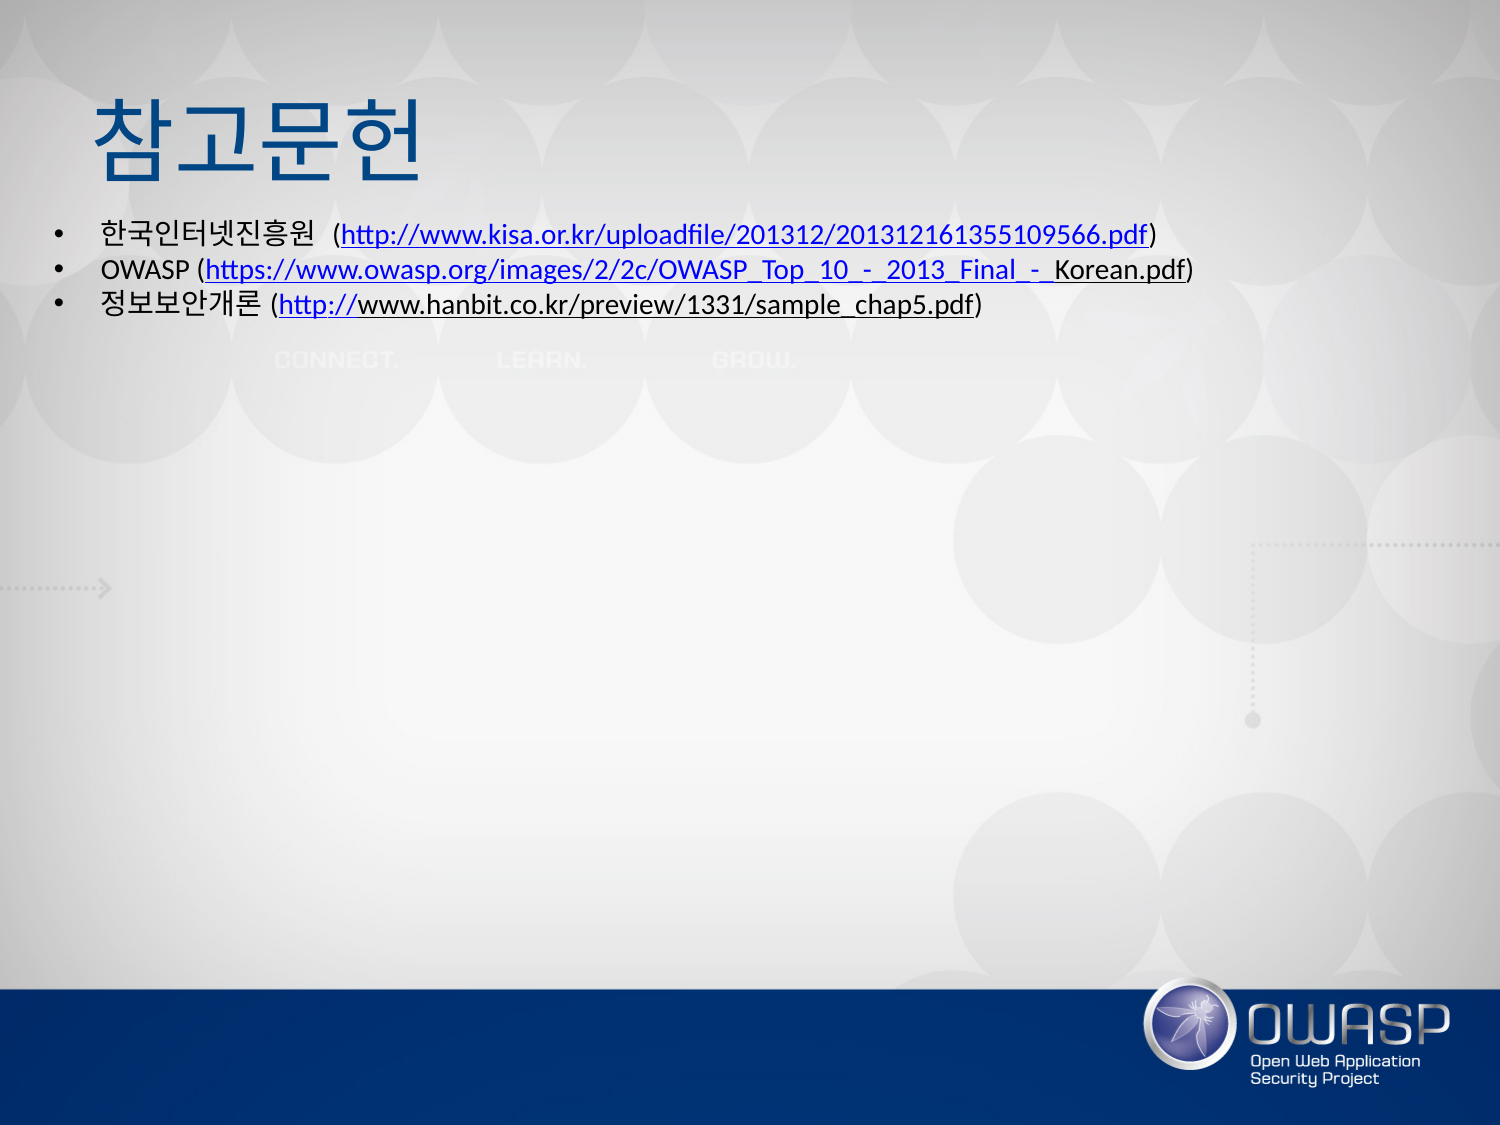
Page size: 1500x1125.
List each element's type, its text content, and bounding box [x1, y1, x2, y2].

picture [0, 0, 1500, 1125]
title 참고문헌 [75, 45, 1425, 233]
text_box 한국인터넷진흥원 (http://www.kisa.or.kr/uploadfile/201312/201312161355109566.pdf) OWASP (https://www.owasp.org/images/2/2c/OWASP_Top_10_-_2013_Final_-_Korean.pdf) 정보보안개론(http://www.hanbit.co.kr/preview/1331/sample_chap5.pdf) [39, 208, 1401, 363]
